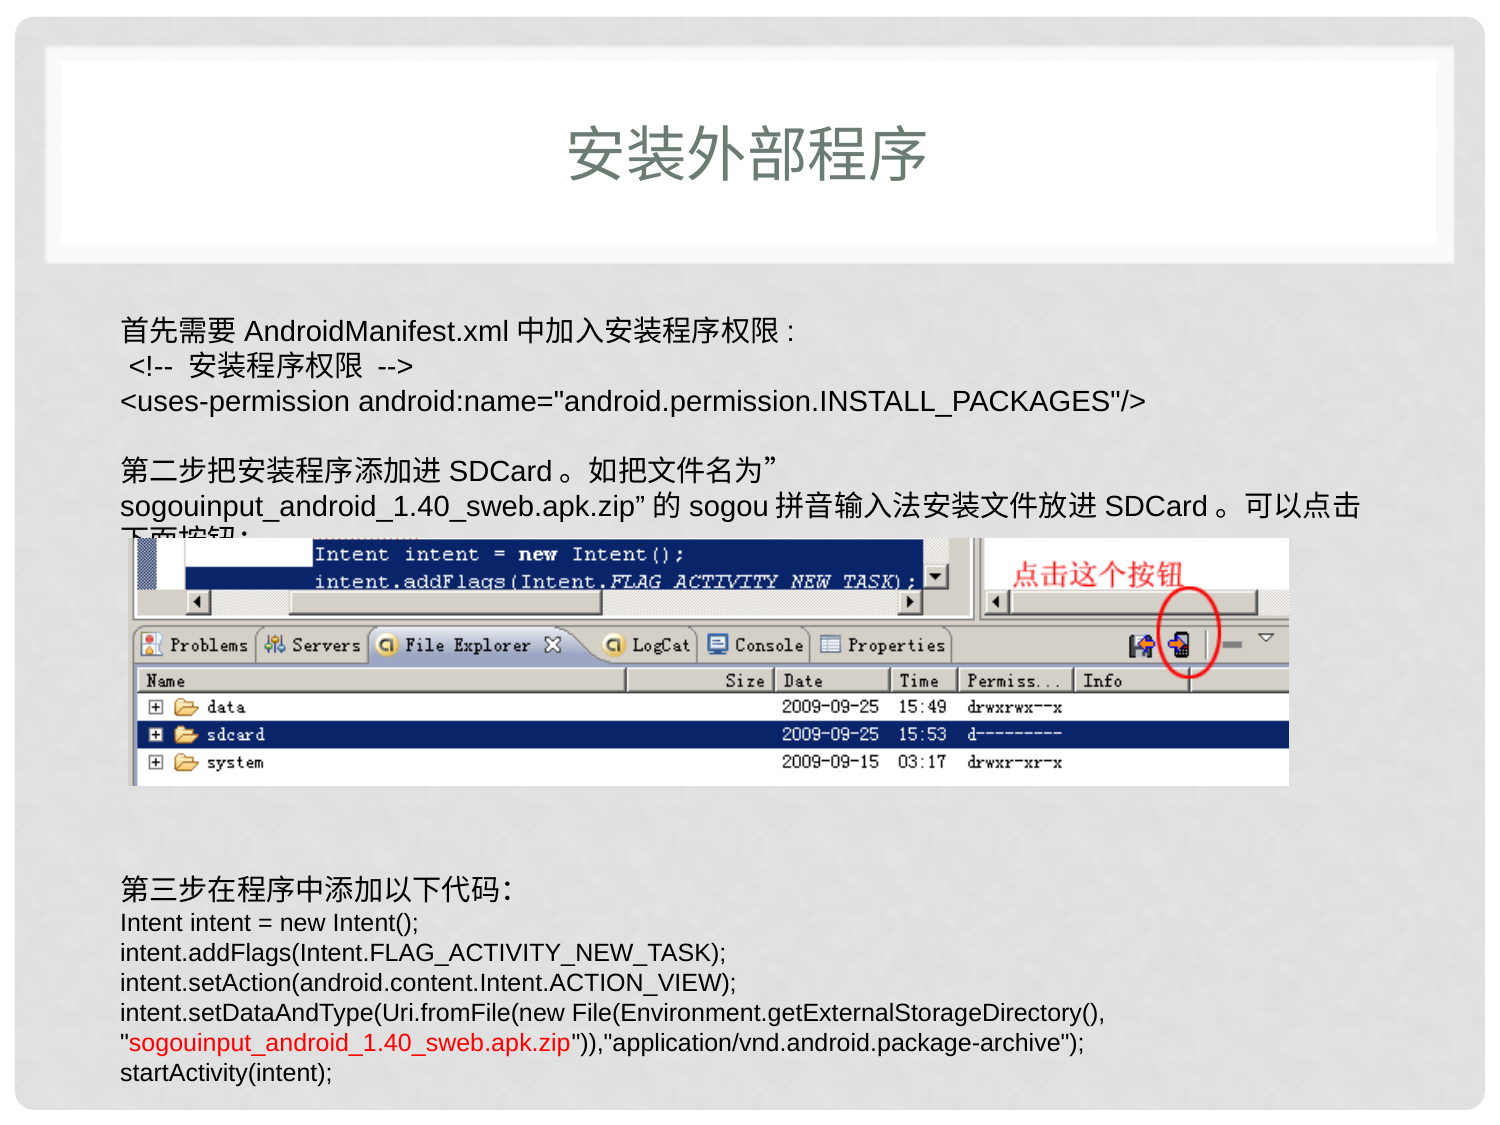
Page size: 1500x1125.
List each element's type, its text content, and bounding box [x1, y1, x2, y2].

picture [128, 538, 1290, 786]
title 安装外部程序 [69, 66, 1425, 238]
text_box 首先需要AndroidManifest.xml中加入安装程序权限: <!-- 安装程序权限 --> <uses-permission android:name="android.permission.INSTALL_PACKAGES"/> 第二步把安装程序添加进SDCard。如把文件名为” sogouinput_android_1.40_sweb.apk.zip”的sogou拼音输入法安装文件放进SDCard。可以点击下面按钮： 第三步在程序中添加以下代码： Intent intent = new Intent(); intent.addFlags(Intent.FLAG_ACTIVITY_NEW_TASK); intent.setAction(android.content.Intent.ACTION_VIEW); intent.setDataAndType(Uri.fromFile(new File(Environment.getExternalStorageDirectory(), "sogouinput_android_1.40_sweb.apk.zip")),"application/vnd.android.package-archive"); startActivity(intent); [105, 304, 1383, 1094]
